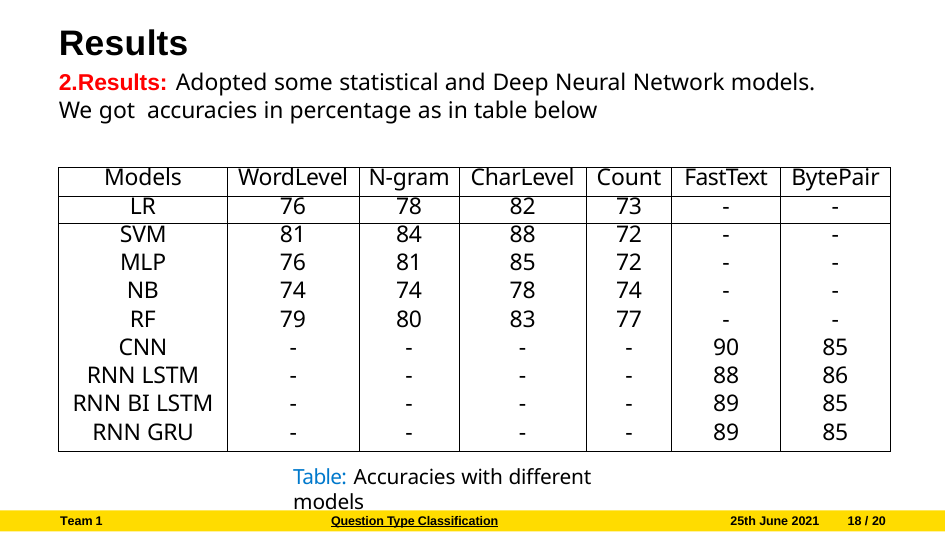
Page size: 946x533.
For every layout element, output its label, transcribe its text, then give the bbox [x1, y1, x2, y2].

table_cell 85 [781, 420, 890, 451]
table_cell 81 [228, 224, 359, 251]
text_box Question Type Classification [329, 511, 504, 528]
text_box Table: Accuracies with different models [291, 461, 654, 510]
table_cell 80 [360, 308, 459, 336]
table_cell 78 [360, 197, 459, 223]
table_cell 88 [460, 224, 586, 251]
table_cell 78 [460, 280, 586, 308]
text_box [0, 510, 945, 532]
table_cell - [781, 224, 890, 251]
table_cell 74 [228, 280, 359, 308]
table_cell - [360, 392, 459, 420]
table_cell 85 [781, 392, 890, 420]
table_cell 72 [587, 224, 671, 251]
table_cell - [781, 251, 890, 280]
table_cell 79 [228, 308, 359, 336]
table_cell 76 [228, 197, 359, 223]
table_header Models [59, 168, 227, 196]
table_cell 72 [587, 251, 671, 280]
table_cell - [781, 308, 890, 336]
table_cell - [781, 280, 890, 308]
table_cell MLP [59, 251, 227, 280]
table_cell - [460, 364, 586, 392]
table_cell - [228, 336, 359, 364]
table_cell - [587, 420, 671, 451]
table_cell 73 [587, 197, 671, 223]
table_cell 77 [587, 308, 671, 336]
table_cell - [672, 251, 780, 280]
table_cell 86 [781, 364, 890, 392]
table_header N-gram [360, 168, 459, 196]
table_cell 83 [460, 308, 586, 336]
footer 25th June 2021 [728, 511, 822, 533]
table_cell - [460, 392, 586, 420]
table_cell CNN [59, 336, 227, 364]
table_cell 74 [360, 280, 459, 308]
table_cell SVM [59, 224, 227, 251]
table_cell 82 [460, 197, 586, 223]
table_header Count [587, 168, 671, 196]
table_cell 89 [672, 420, 780, 451]
table_cell 74 [587, 280, 671, 308]
table_cell RNN BI LSTM [59, 392, 227, 420]
table_cell 81 [360, 251, 459, 280]
table_cell RNN LSTM [59, 364, 227, 392]
table_cell RF [59, 308, 227, 336]
table_cell 90 [672, 336, 780, 364]
table_cell - [460, 336, 586, 364]
title Results 2.Results: Adopted some statistical and Deep Neural Network models. We got accuracies in percentage as in table below [56, 10, 857, 123]
table_cell - [672, 308, 780, 336]
table_cell - [672, 197, 780, 223]
table_cell - [460, 420, 586, 451]
table_cell - [228, 364, 359, 392]
table_cell - [672, 224, 780, 251]
table_cell 89 [672, 392, 780, 420]
table_cell - [228, 392, 359, 420]
table_cell NB [59, 280, 227, 308]
table_cell - [781, 197, 890, 223]
table_cell 85 [781, 336, 890, 364]
table_cell 88 [672, 364, 780, 392]
table_cell - [672, 280, 780, 308]
table_cell 76 [228, 251, 359, 280]
table_cell - [360, 336, 459, 364]
table_cell - [587, 336, 671, 364]
table_cell - [587, 392, 671, 420]
table_cell LR [59, 197, 227, 223]
table_cell 85 [460, 251, 586, 280]
table_cell - [360, 364, 459, 392]
table_header FastText [672, 168, 780, 196]
table_cell RNN GRU [59, 420, 227, 451]
table_cell - [360, 420, 459, 451]
table_cell 84 [360, 224, 459, 251]
table_cell - [228, 420, 359, 451]
table_header WordLevel [228, 168, 359, 196]
table_cell - [587, 364, 671, 392]
table_header CharLevel [460, 168, 586, 196]
slide_number 18 / 20 [841, 511, 895, 533]
table_header BytePair [781, 168, 890, 196]
slide_number Team 1 [57, 511, 105, 533]
